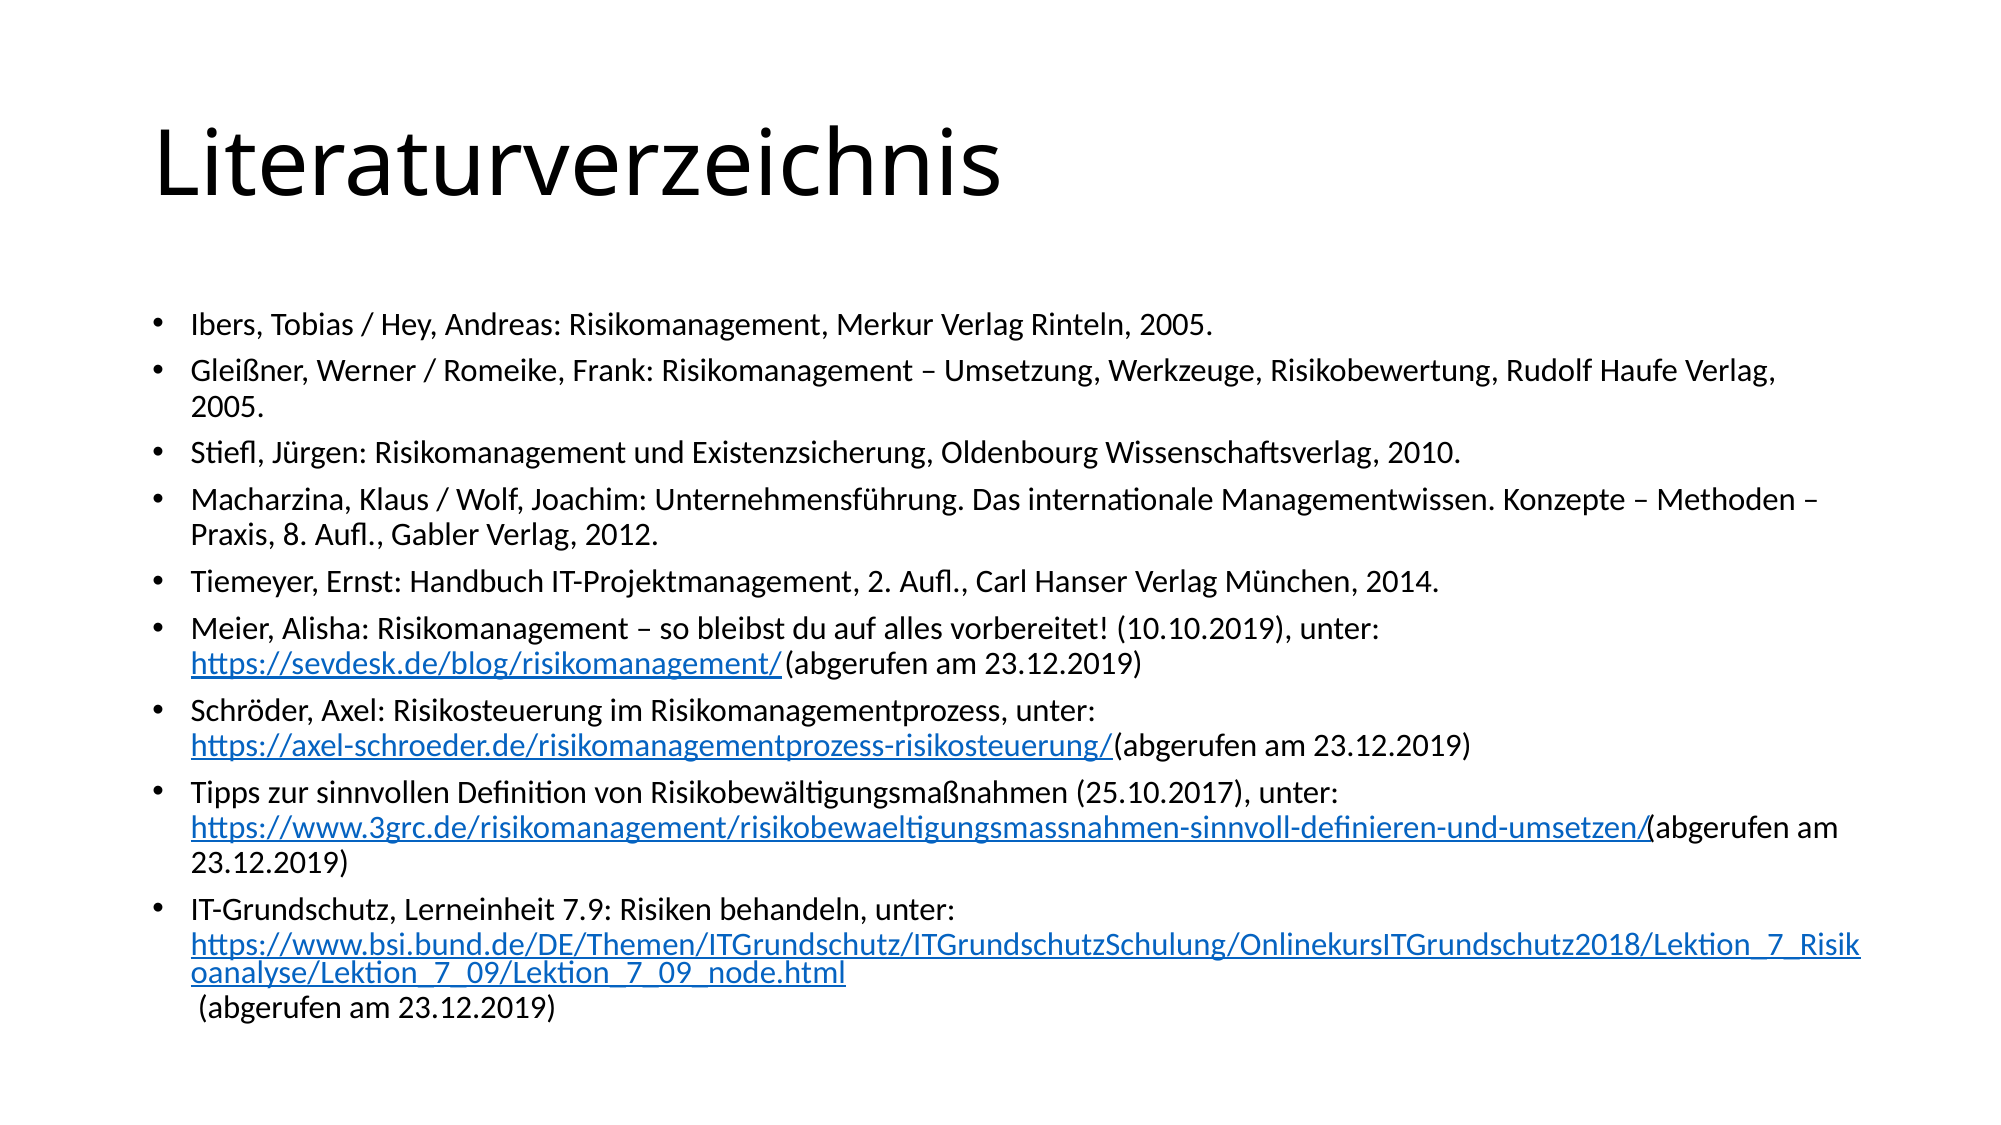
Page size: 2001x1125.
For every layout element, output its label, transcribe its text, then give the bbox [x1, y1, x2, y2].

list Ibers, Tobias / Hey, Andreas: Risikomanagement, Merkur Verlag Rinteln, 2005. Gleißner, Werner / Romeike, Frank: Risikomanagement – Umsetzung, Werkzeuge, Risikobewertung, Rudolf Haufe Verlag, 2005. Stiefl, Jürgen: Risikomanagement und Existenzsicherung, Oldenbourg Wissenschaftsverlag, 2010. Macharzina, Klaus / Wolf, Joachim: Unternehmensführung. Das internationale Managementwissen. Konzepte – Methoden – Praxis, 8. Aufl., Gabler Verlag, 2012. Tiemeyer, Ernst: Handbuch IT-Projektmanagement, 2. Aufl., Carl Hanser Verlag München, 2014. Meier, Alisha: Risikomanagement – so bleibst du auf alles vorbereitet! (10.10.2019), unter: https://sevdesk.de/blog/risikomanagement/ (abgerufen am 23.12.2019) Schröder, Axel: Risikosteuerung im Risikomanagementprozess, unter: https://axel-schroeder.de/risikomanagementprozess-risikosteuerung/ (abgerufen am 23.12.2019) Tipps zur sinnvollen Definition von Risikobewältigungsmaßnahmen (25.10.2017), unter: https://www.3grc.de/risikomanagement/risikobewaeltigungsmassnahmen-sinnvoll-definieren-und-umsetzen/ (abgerufen am 23.12.2019) IT-Grundschutz, Lerneinheit 7.9: Risiken behandeln, unter: https://www.bsi.bund.de/DE/Themen/ITGrundschutz/ITGrundschutzSchulung/OnlinekursITGrundschutz2018/Lektion_7_Risikoanalyse/Lektion_7_09/Lektion_7_09_node.html (abgerufen am 23.12.2019) [137, 299, 1863, 1014]
title Literaturverzeichnis [137, 56, 1863, 275]
